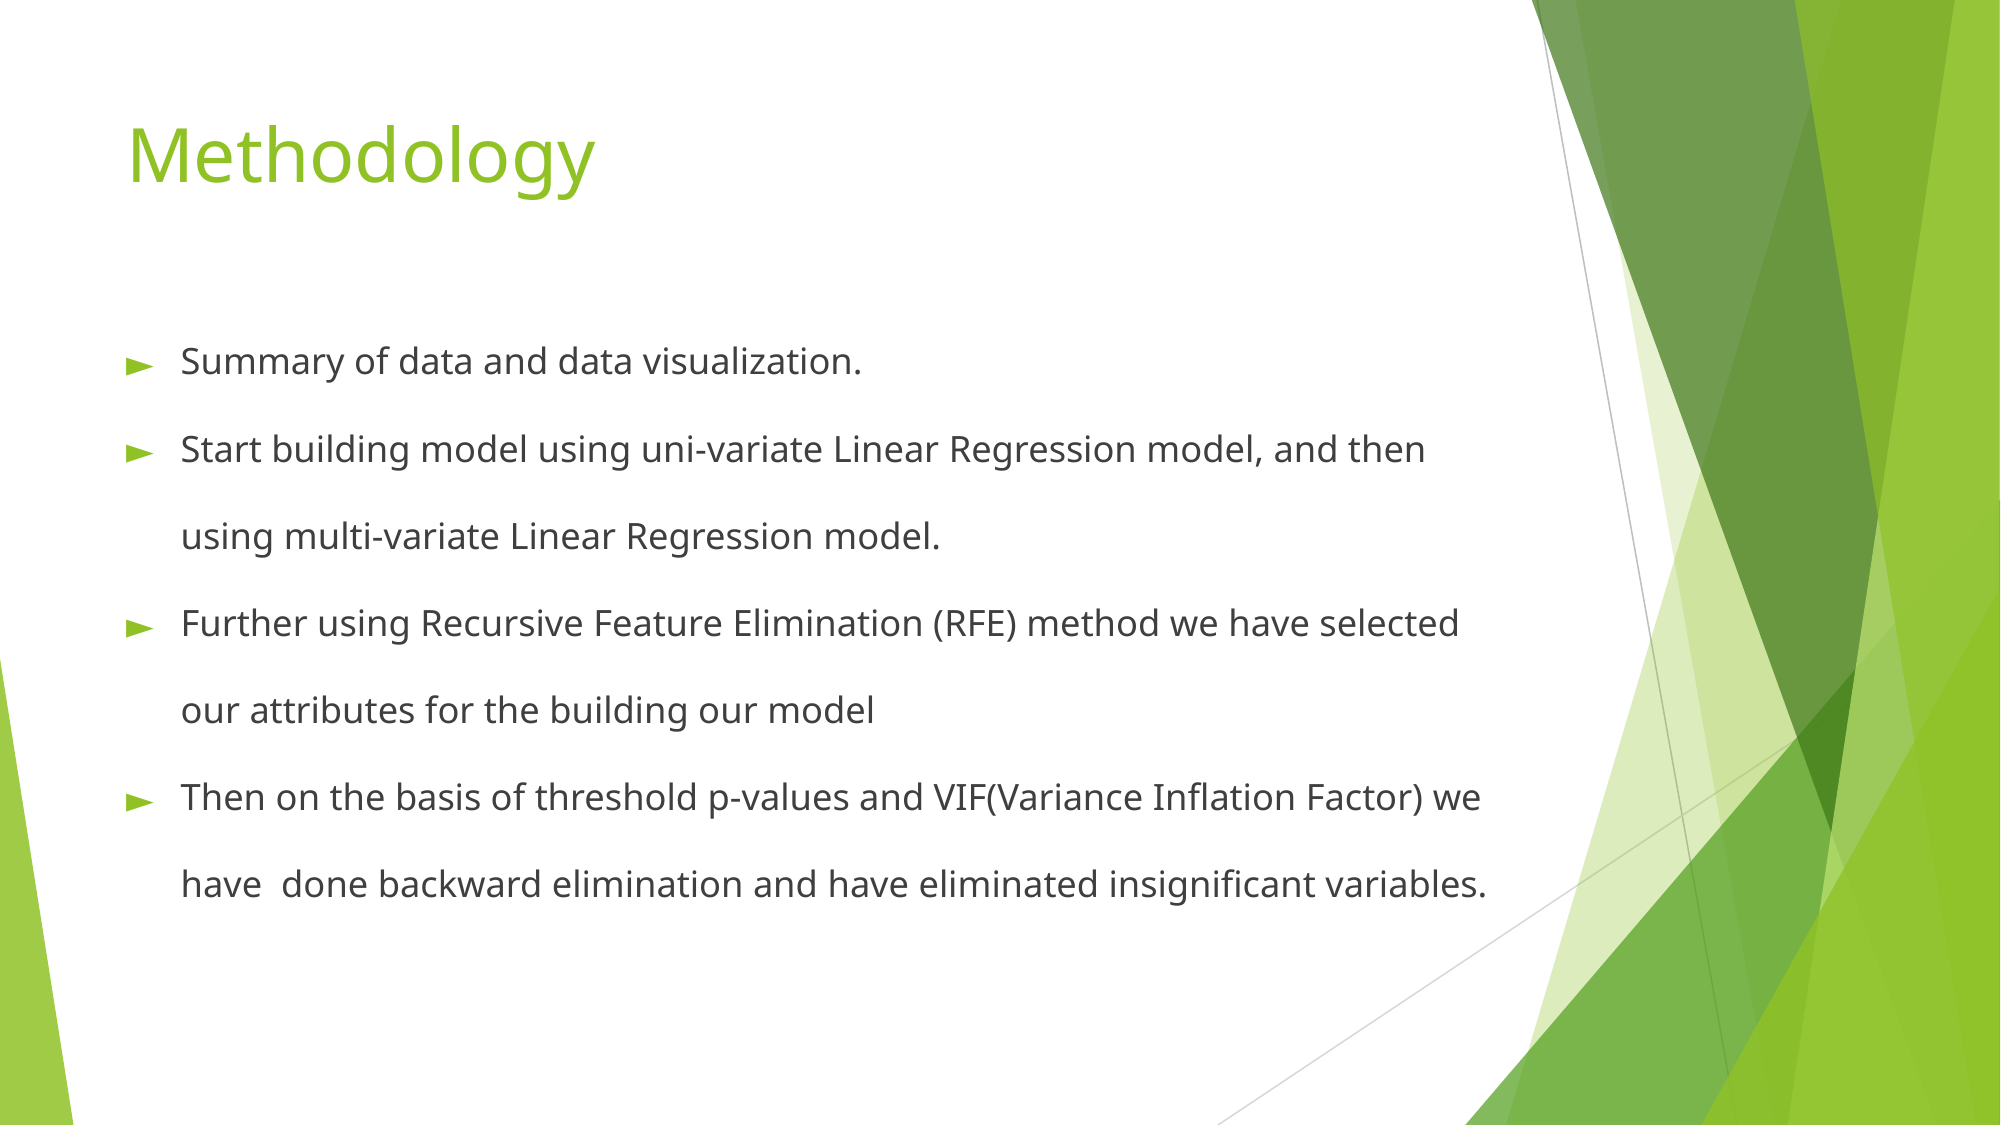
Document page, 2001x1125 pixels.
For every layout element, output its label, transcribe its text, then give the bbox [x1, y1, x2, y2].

title Methodology [111, 99, 1522, 287]
list Summary of data and data visualization. Start building model using uni-variate Linear Regression model, and then using multi-variate Linear Regression model. Further using Recursive Feature Elimination (RFE) method we have selected our attributes for the building our model Then on the basis of threshold p-values and VIF(Variance Inflation Factor) we have done backward elimination and have eliminated insignificant variables. [111, 287, 1522, 991]
